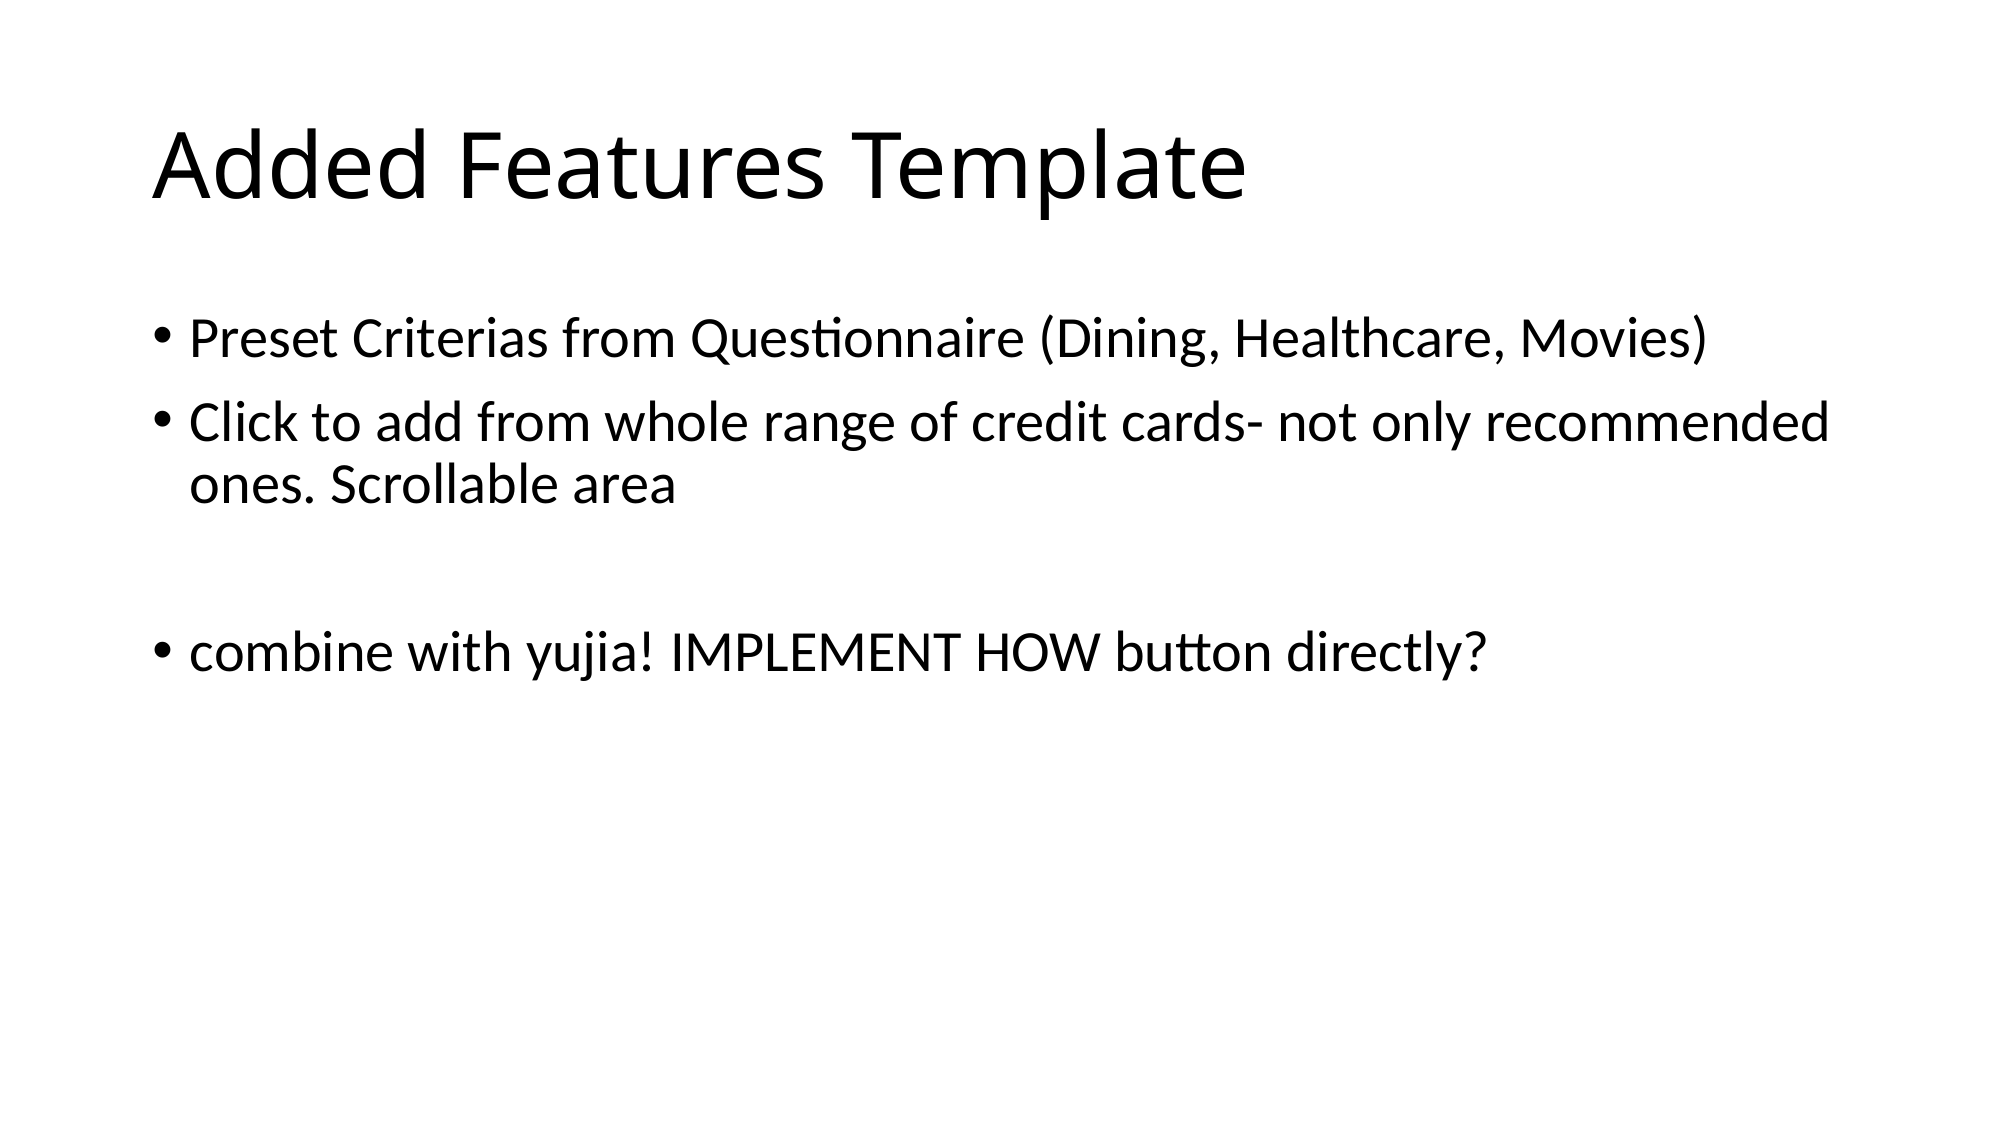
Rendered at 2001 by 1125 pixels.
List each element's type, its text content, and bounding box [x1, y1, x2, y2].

title Added Features Template [137, 59, 1863, 278]
list Preset Criterias from Questionnaire (Dining, Healthcare, Movies) Click to add from whole range of credit cards- not only recommended ones. Scrollable area combine with yujia! IMPLEMENT HOW button directly? [137, 299, 1863, 1014]
